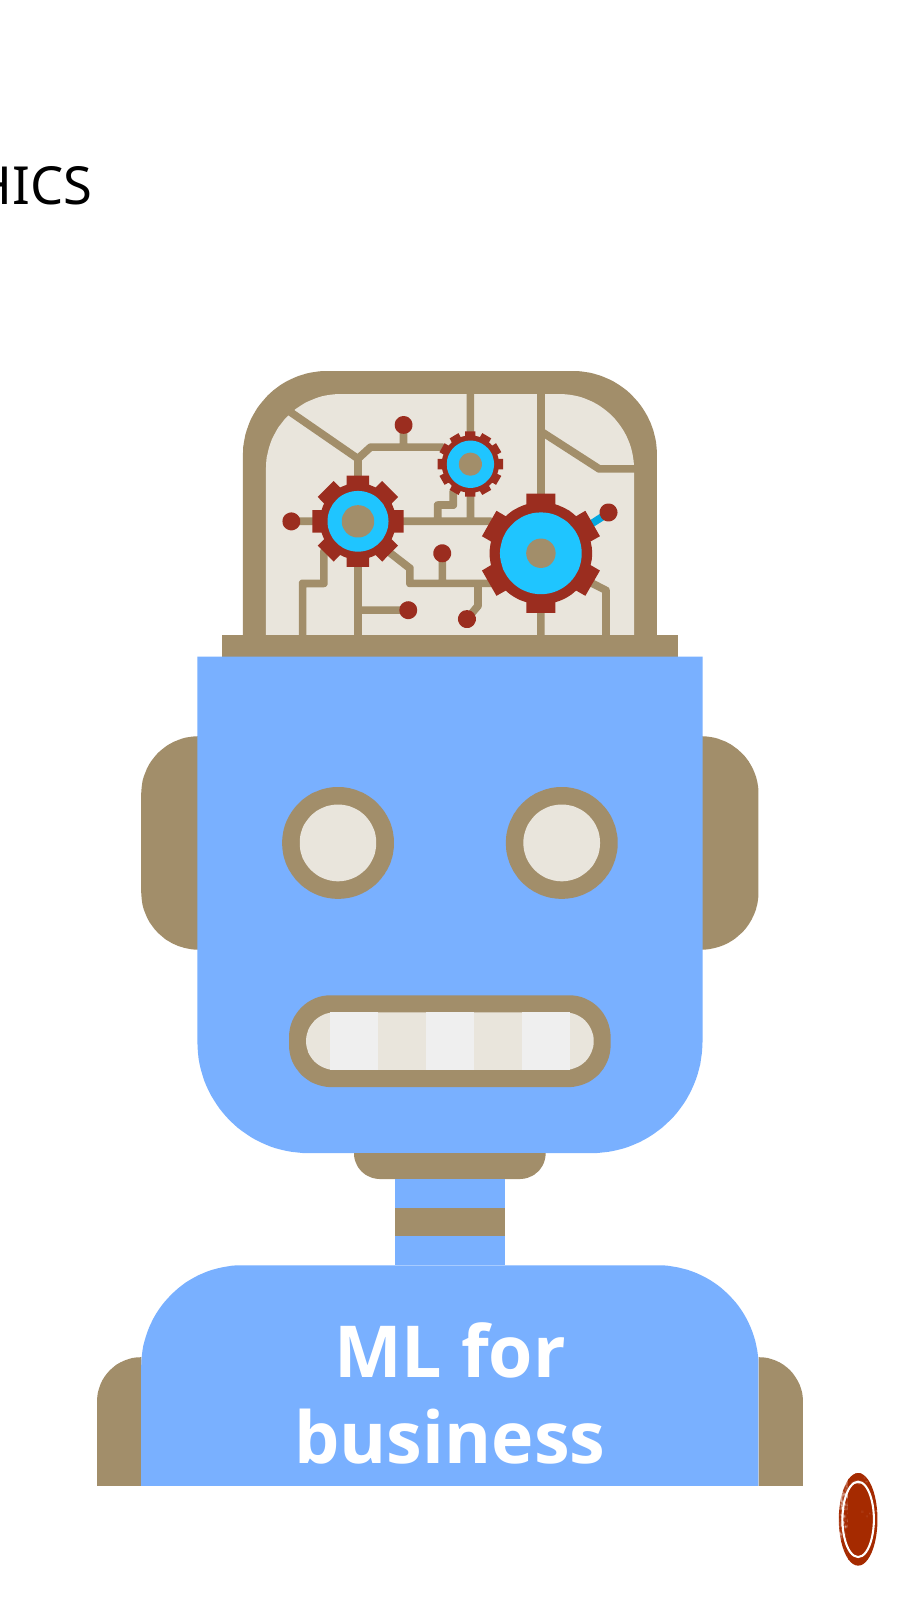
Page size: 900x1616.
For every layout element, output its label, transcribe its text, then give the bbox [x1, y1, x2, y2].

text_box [100, 374, 801, 1485]
title Machine Learning Infographics [0, 129, 900, 246]
